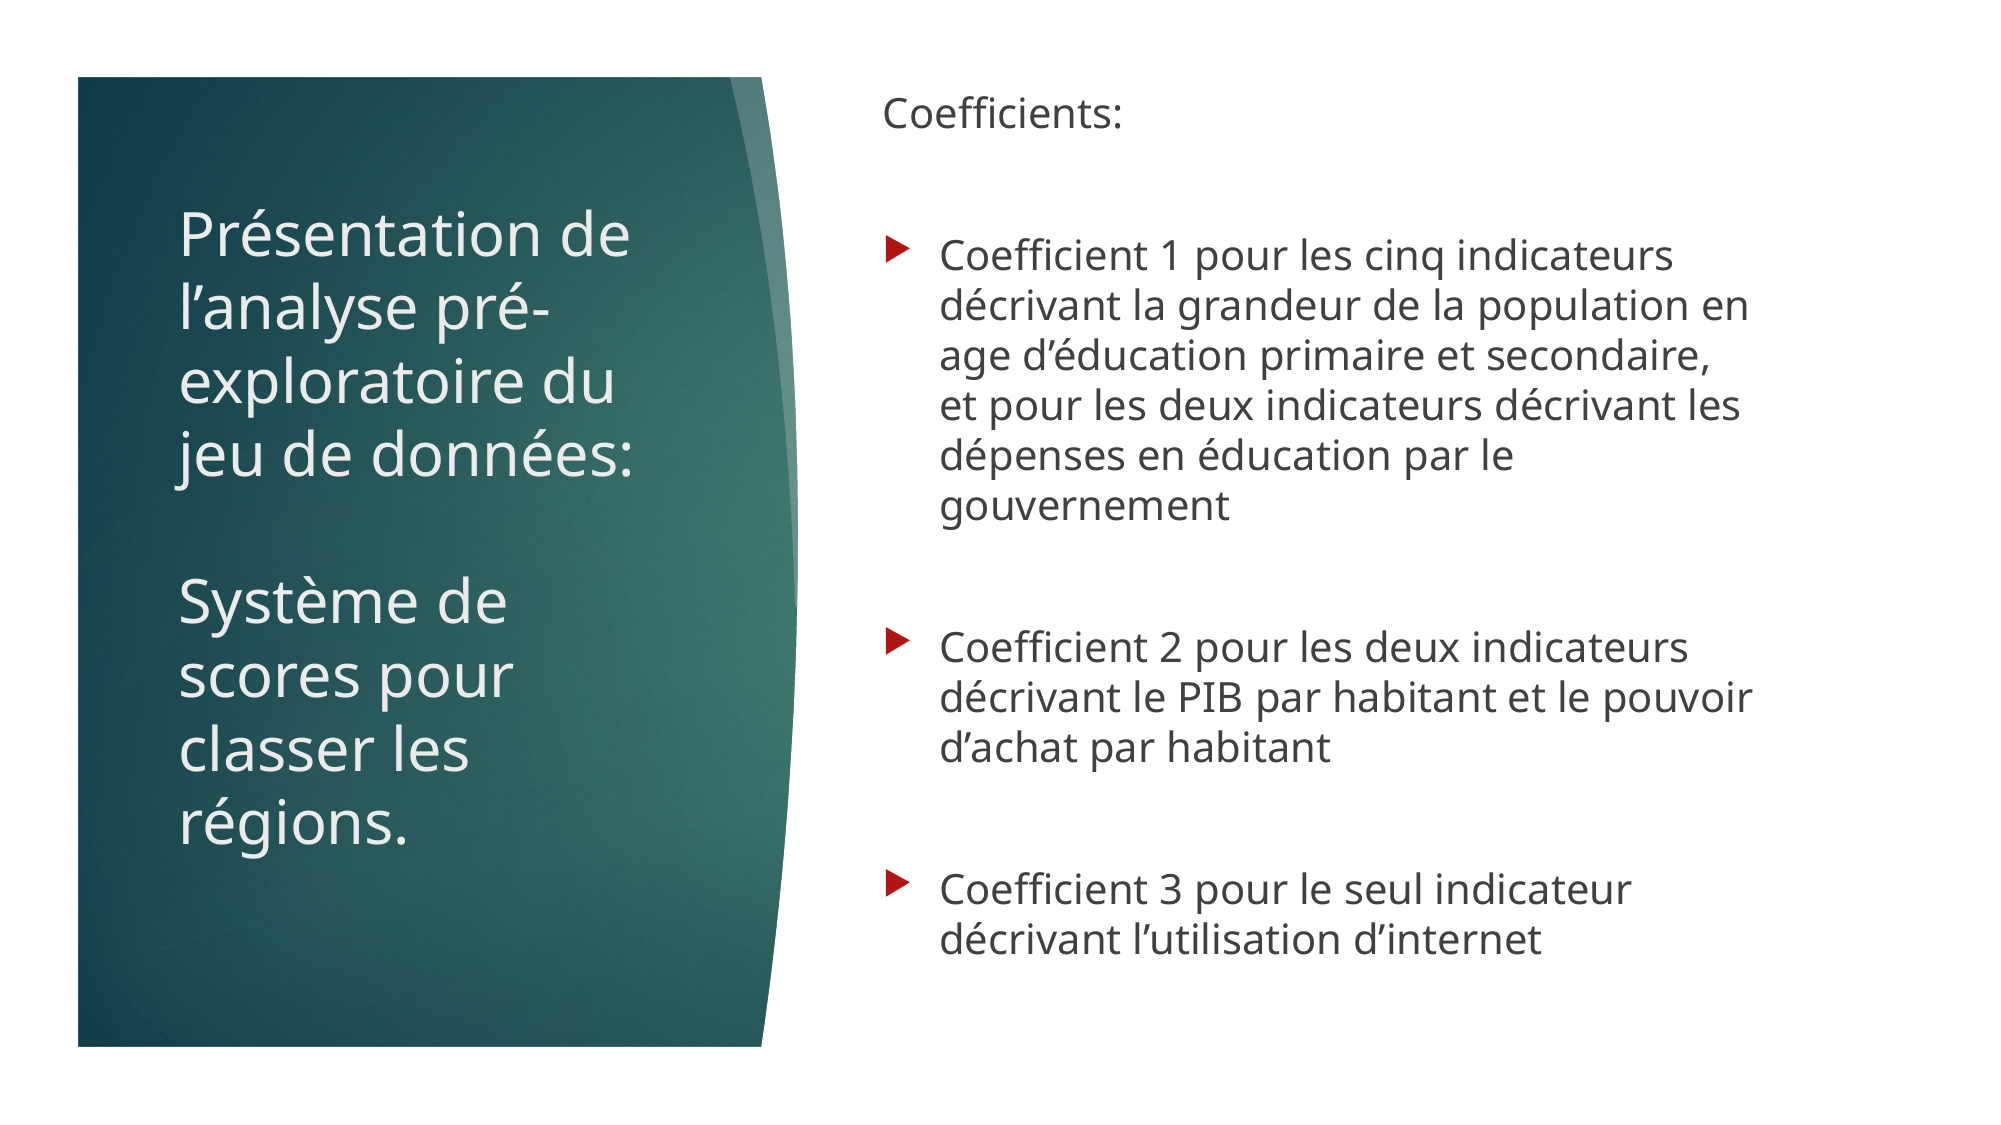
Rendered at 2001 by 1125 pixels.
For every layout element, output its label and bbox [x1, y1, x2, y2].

text_box [0, 0, 2000, 1125]
